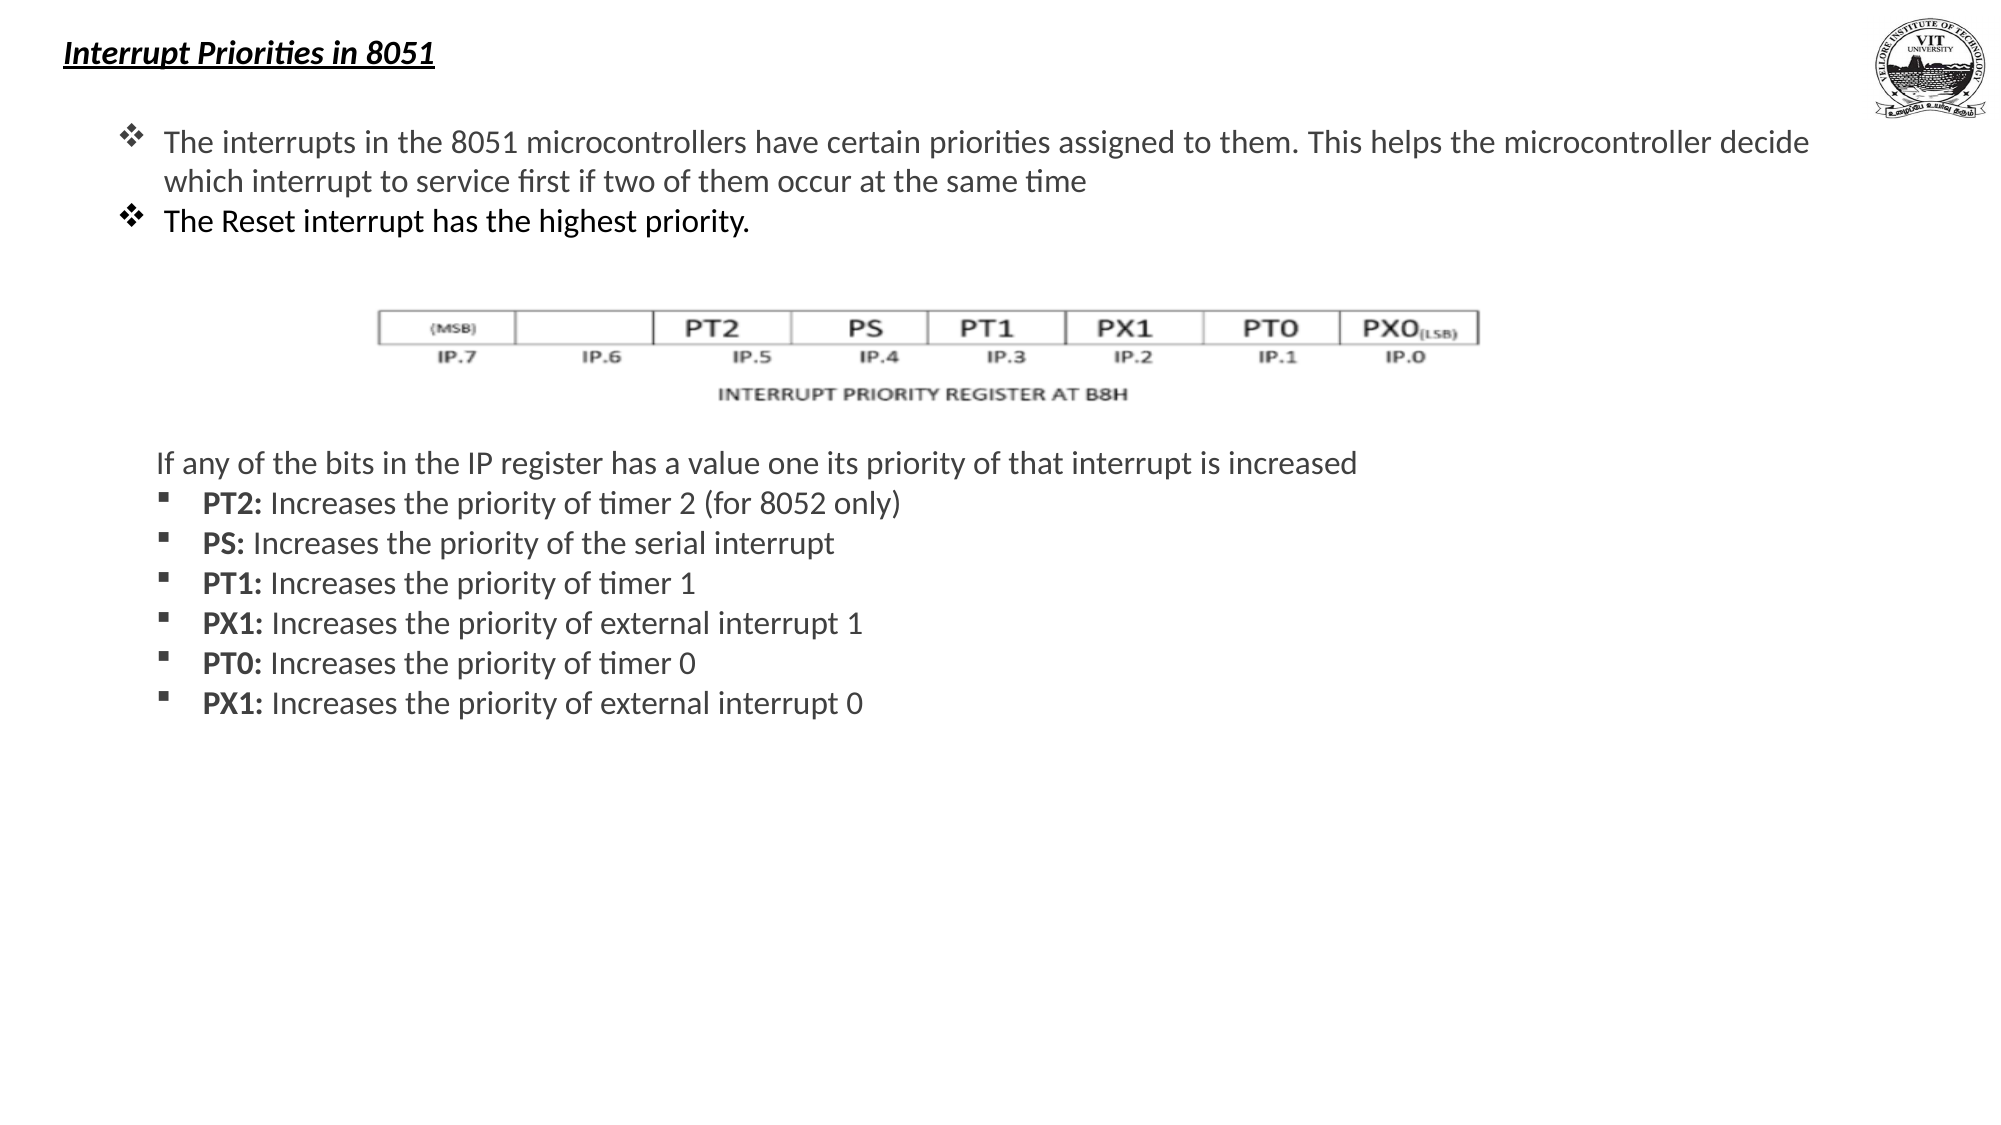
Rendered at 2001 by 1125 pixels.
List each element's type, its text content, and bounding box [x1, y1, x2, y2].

picture [334, 281, 1535, 419]
title Interrupt Priorities in 8051 [48, 27, 1774, 80]
text_box If any of the bits in the IP register has a value one its priority of that interrupt is increased PT2: Increases the priority of timer 2 (for 8052 only) PS: Increases the priority of the serial interrupt PT1: Increases the priority of timer 1 PX1: Increases the priority of external interrupt 1 PT0: Increases the priority of timer 0 PX1: Increases the priority of external interrupt 0 [141, 434, 1481, 729]
text_box The interrupts in the 8051 microcontrollers have certain priorities assigned to them. This helps the microcontroller decide which interrupt to service first if two of them occur at the same time The Reset interrupt has the highest priority. [102, 112, 1828, 247]
picture [1862, 16, 2000, 120]
